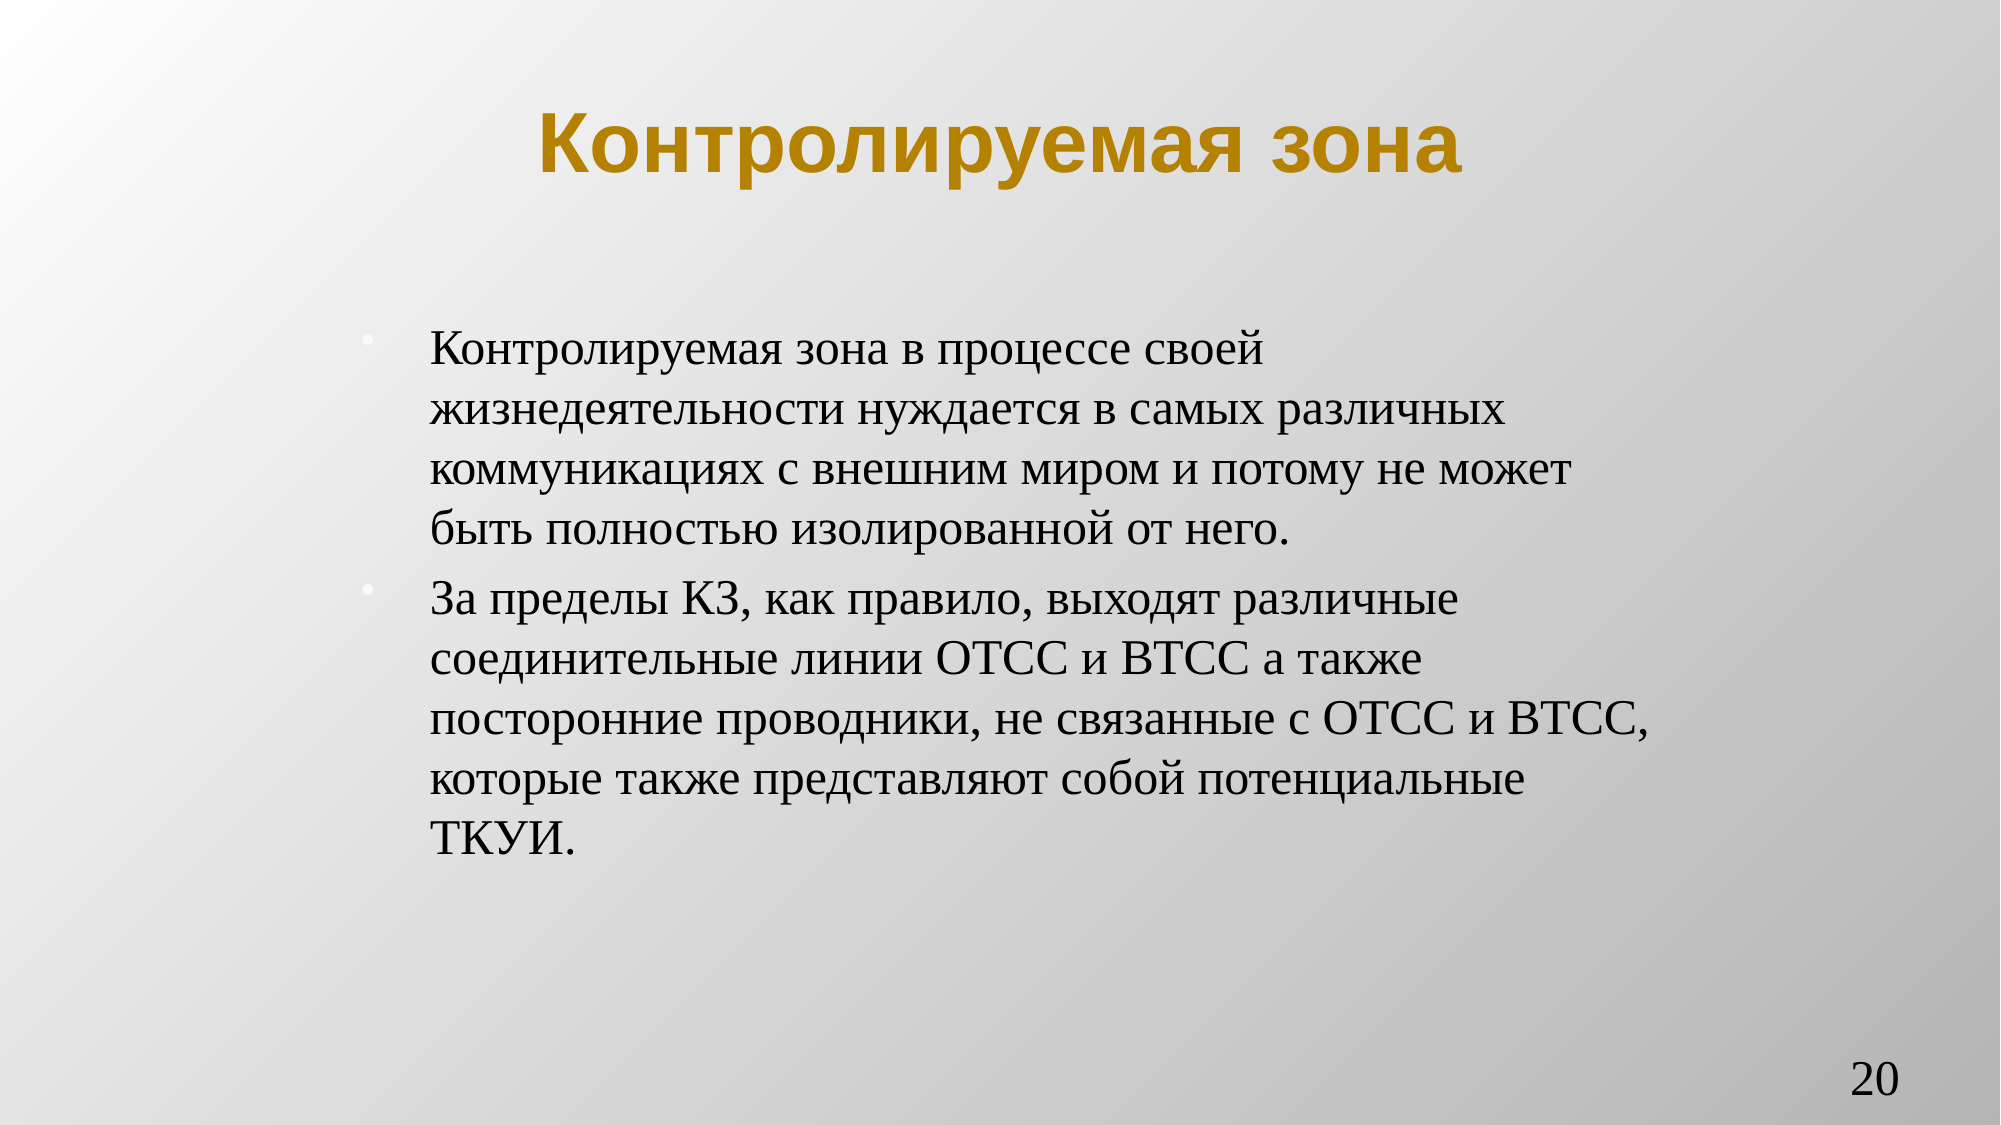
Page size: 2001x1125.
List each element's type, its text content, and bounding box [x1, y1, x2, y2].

slide_number 20 [1733, 1052, 1900, 1113]
title Контролируемая зона [99, 45, 1900, 233]
list Контролируемая зона в процессе своей жизнедеятельности нуждается в самых различных коммуникациях с внешним миром и потому не может быть полностью изолированной от него. За пределы КЗ, как правило, выходят различные соединительные линии ОТСС и ВТСС а также посторонние проводники, не связанные с ОТСС и ВТСС, которые также представляют собой потенциальные ТКУИ. [324, 306, 1676, 962]
